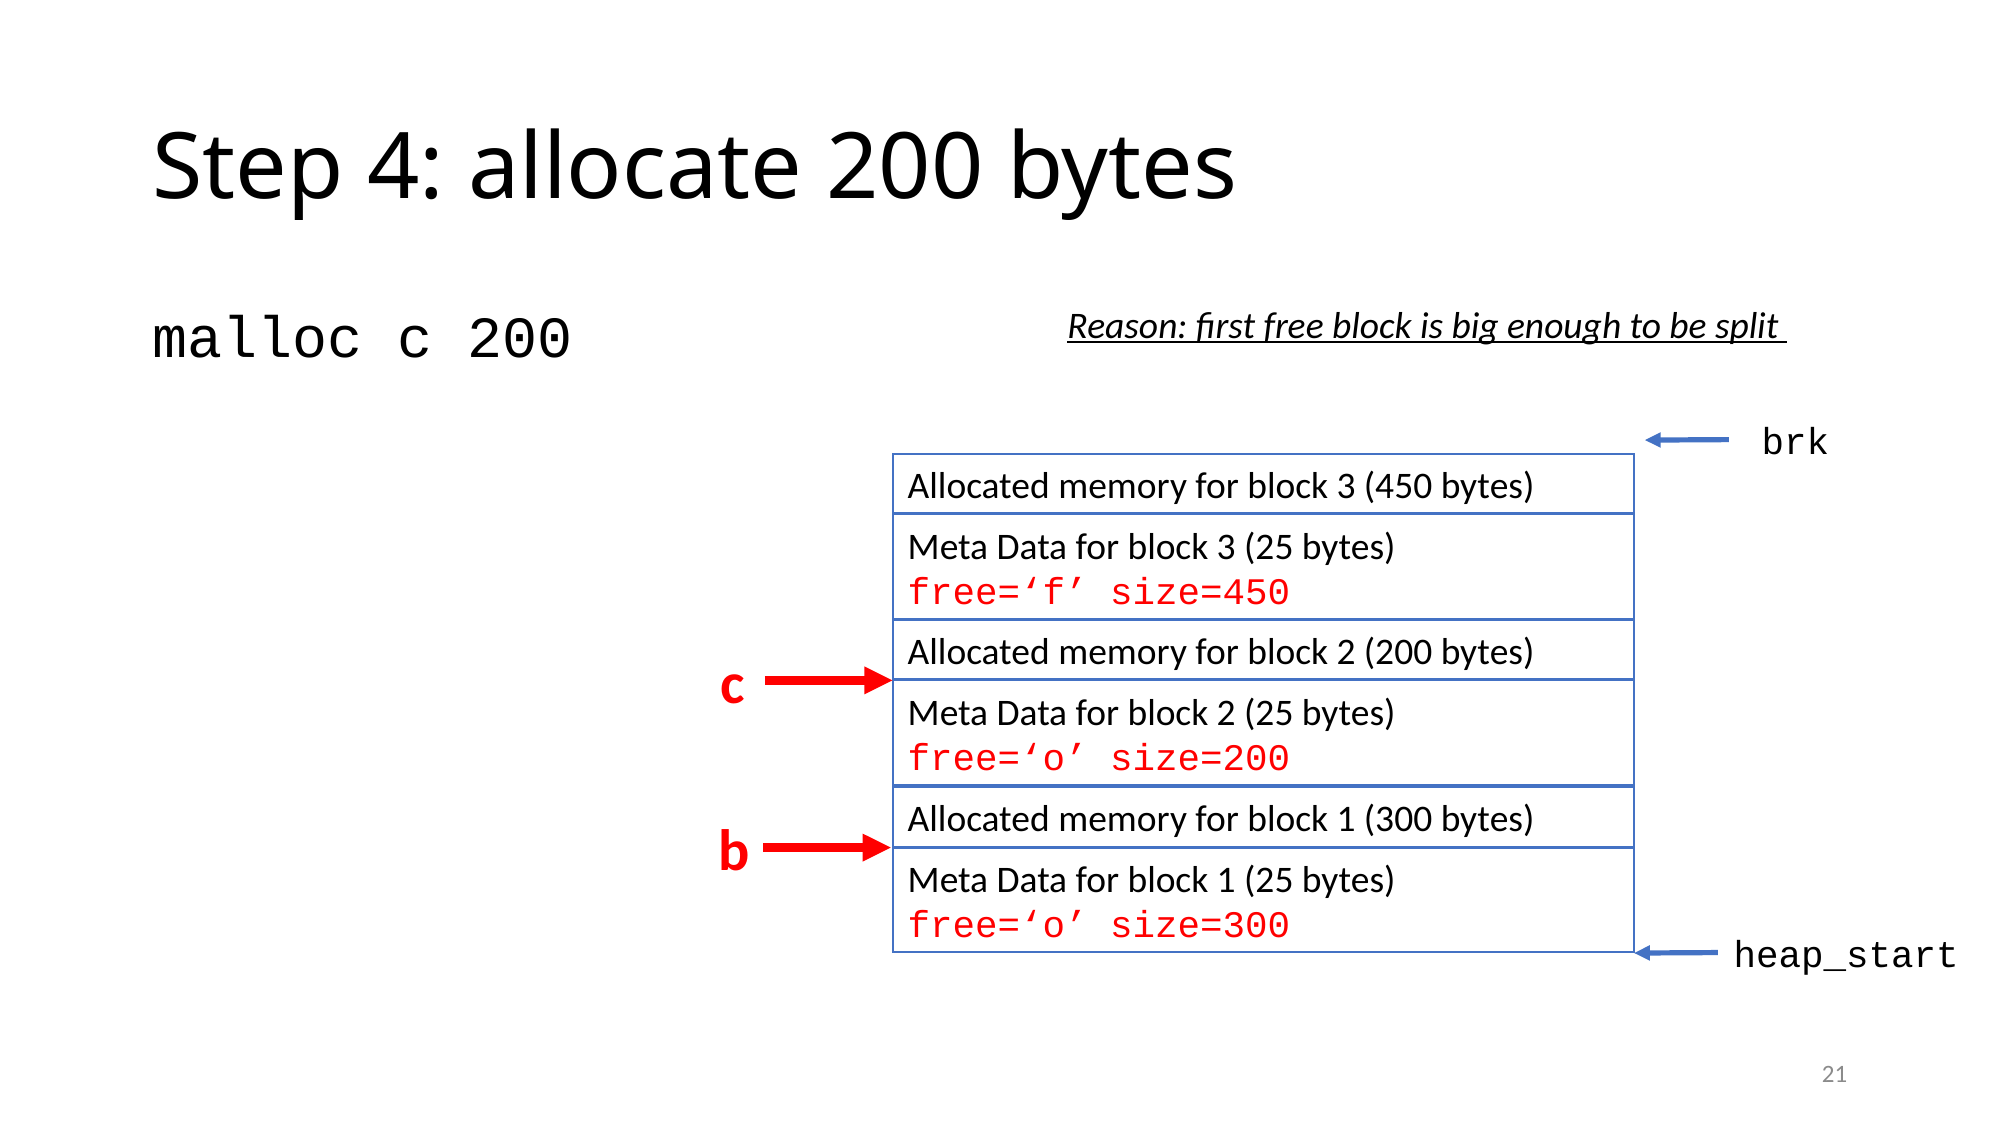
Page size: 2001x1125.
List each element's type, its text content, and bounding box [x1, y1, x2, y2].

text_box Meta Data for block 3 (25 bytes) free=‘f’ size=450 [892, 514, 1635, 620]
text_box Meta Data for block 1 (25 bytes) free=‘o’ size=300 [892, 848, 1635, 953]
list malloc c 200 [137, 299, 1863, 1014]
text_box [703, 804, 891, 891]
title Step 4: allocate 200 bytes [137, 59, 1863, 278]
text_box Meta Data for block 2 (25 bytes) free=‘o’ size=200 [892, 680, 1635, 786]
text_box Allocated memory for block 2 (200 bytes) [892, 620, 1635, 680]
text_box heap_start [1718, 922, 1974, 982]
text_box Reason: first free block is big enough to be split [1052, 293, 1803, 353]
text_box Allocated memory for block 3 (450 bytes) [892, 453, 1635, 514]
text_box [705, 637, 893, 724]
slide_number 21 [1412, 1042, 1863, 1103]
text_box Allocated memory for block 1 (300 bytes) [892, 786, 1635, 848]
text_box brk [1746, 409, 1845, 470]
